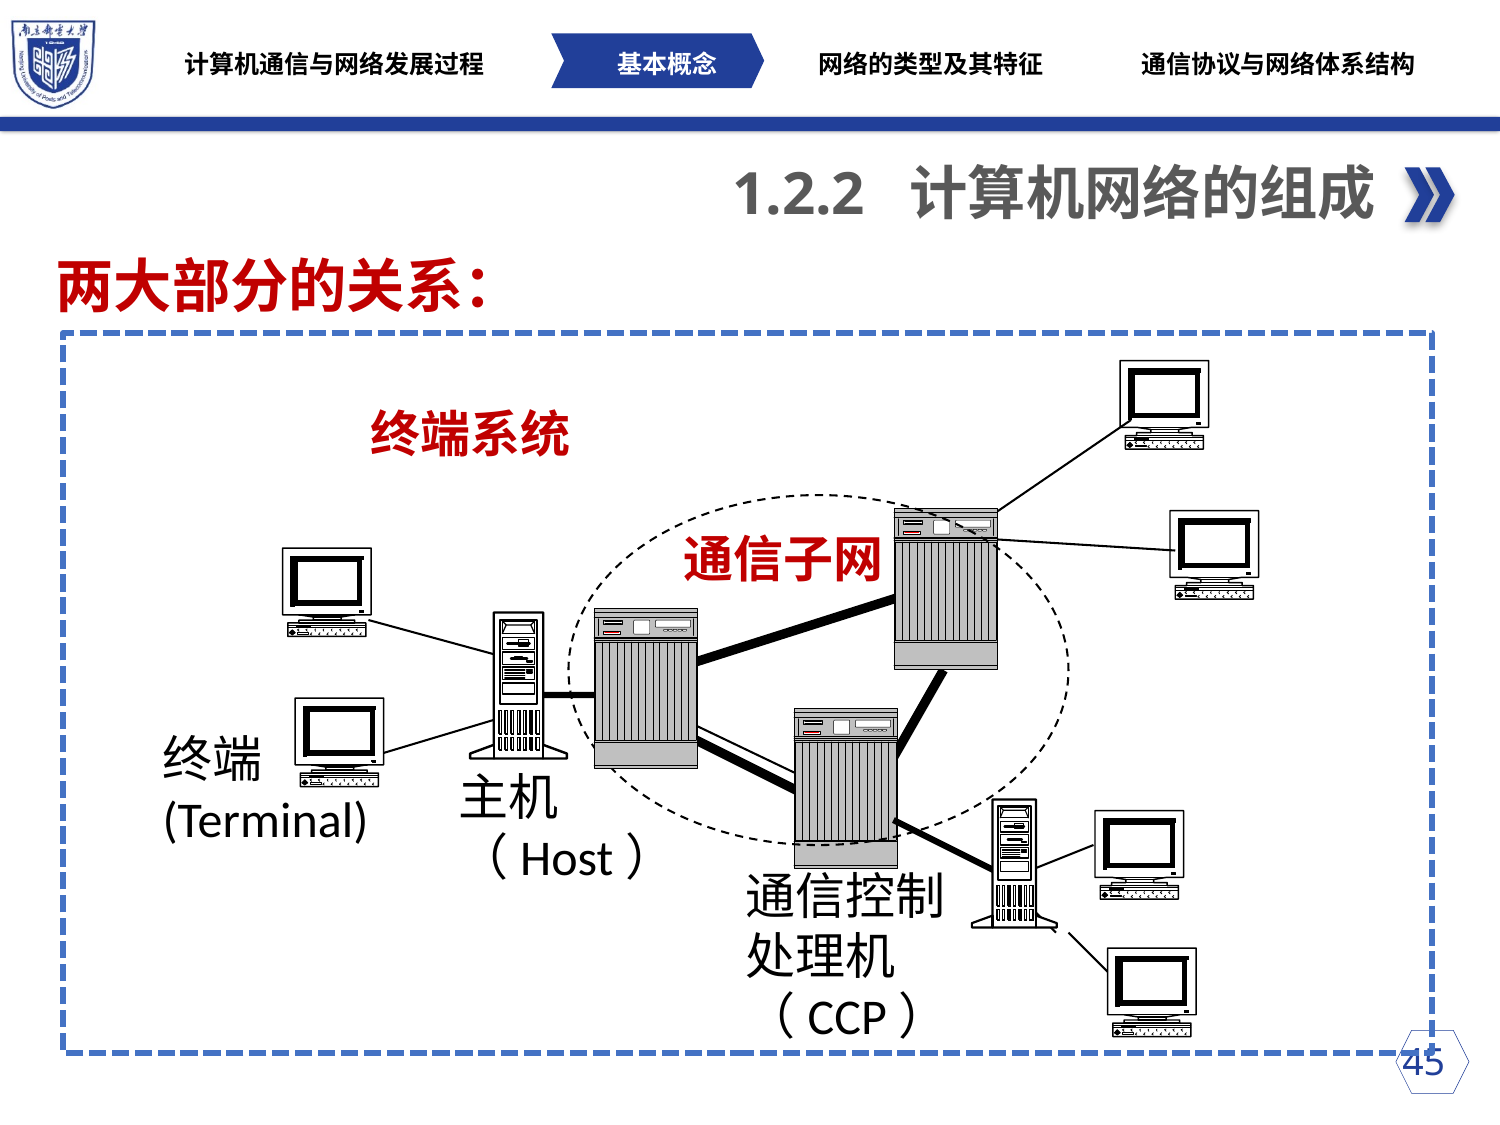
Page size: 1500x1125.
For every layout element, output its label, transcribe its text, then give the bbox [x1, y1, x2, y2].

text_box 通信协议与网络体系结构 [1090, 48, 1467, 79]
text_box 基本概念 [559, 48, 777, 79]
text_box [0, 116, 1500, 132]
text_box [549, 69, 757, 90]
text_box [147, 357, 1298, 1074]
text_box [1404, 167, 1455, 223]
text_box 计算机通信与网络发展过程 [170, 48, 510, 79]
picture [0, 16, 108, 110]
text_box 两大部分的关系： [0, 241, 649, 327]
text_box 网络的类型及其特征 [806, 48, 1055, 79]
text_box 45 [1363, 1030, 1494, 1092]
text_box [549, 32, 760, 53]
text_box 1.2.2 计算机网络的组成 [466, 148, 1391, 234]
text_box [63, 333, 1432, 1053]
